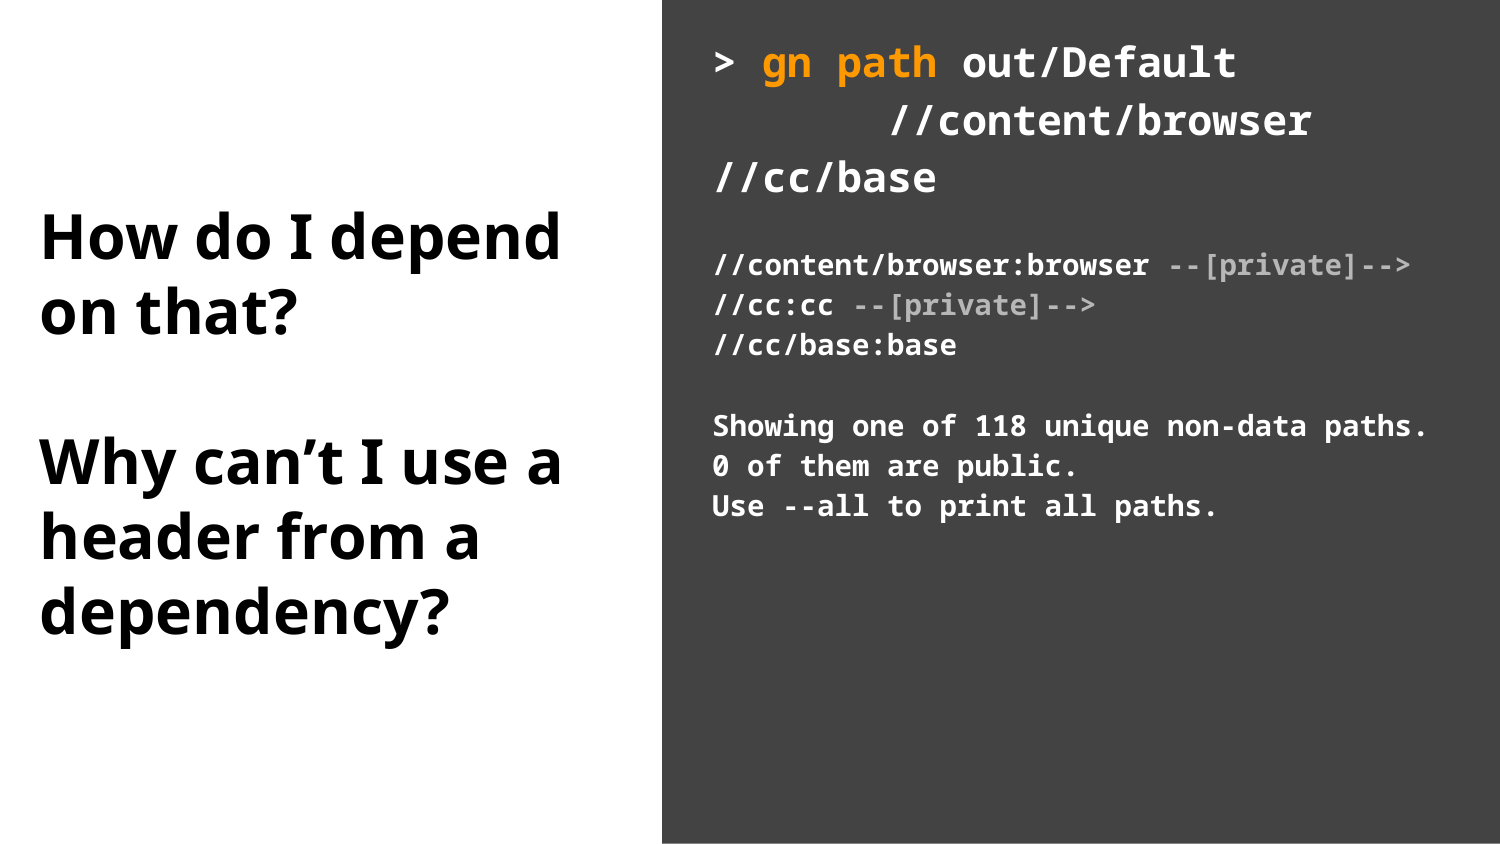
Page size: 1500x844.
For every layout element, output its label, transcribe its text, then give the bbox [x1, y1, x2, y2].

title How do I depend on that? Why can’t I use a header from a dependency? [25, 0, 640, 844]
list > gn path out/Default //content/browser //cc/base //content/browser:browser --[private]--> //cc:cc --[private]--> //cc/base:base Showing one of 118 unique non-data paths. 0 of them are public. Use --all to print all paths. [697, 13, 1500, 844]
